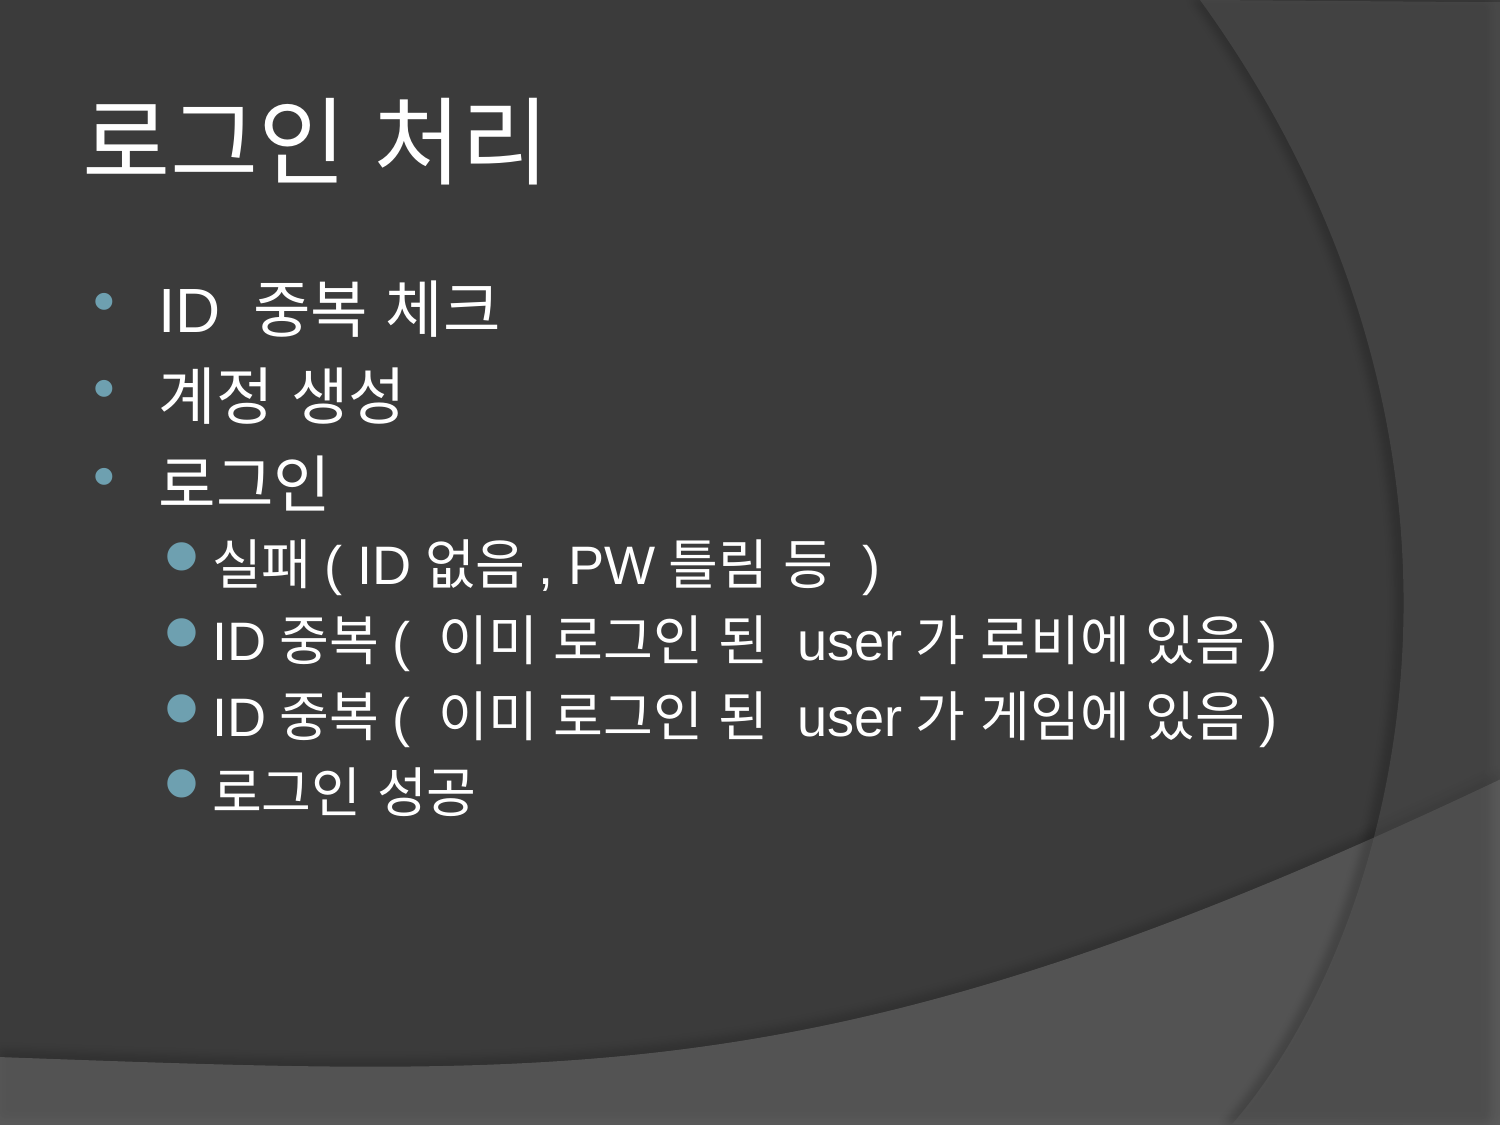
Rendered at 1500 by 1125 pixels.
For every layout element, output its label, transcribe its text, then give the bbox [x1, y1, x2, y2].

title 로그인 처리 [75, 45, 1300, 233]
list ID 중복 체크 계정 생성 로그인 실패( ID없음, PW틀림 등 ) ID중복( 이미 로그인 된 user가 로비에 있음) ID중복( 이미 로그인 된 user가 게임에 있음) 로그인 성공 [75, 262, 1300, 1005]
